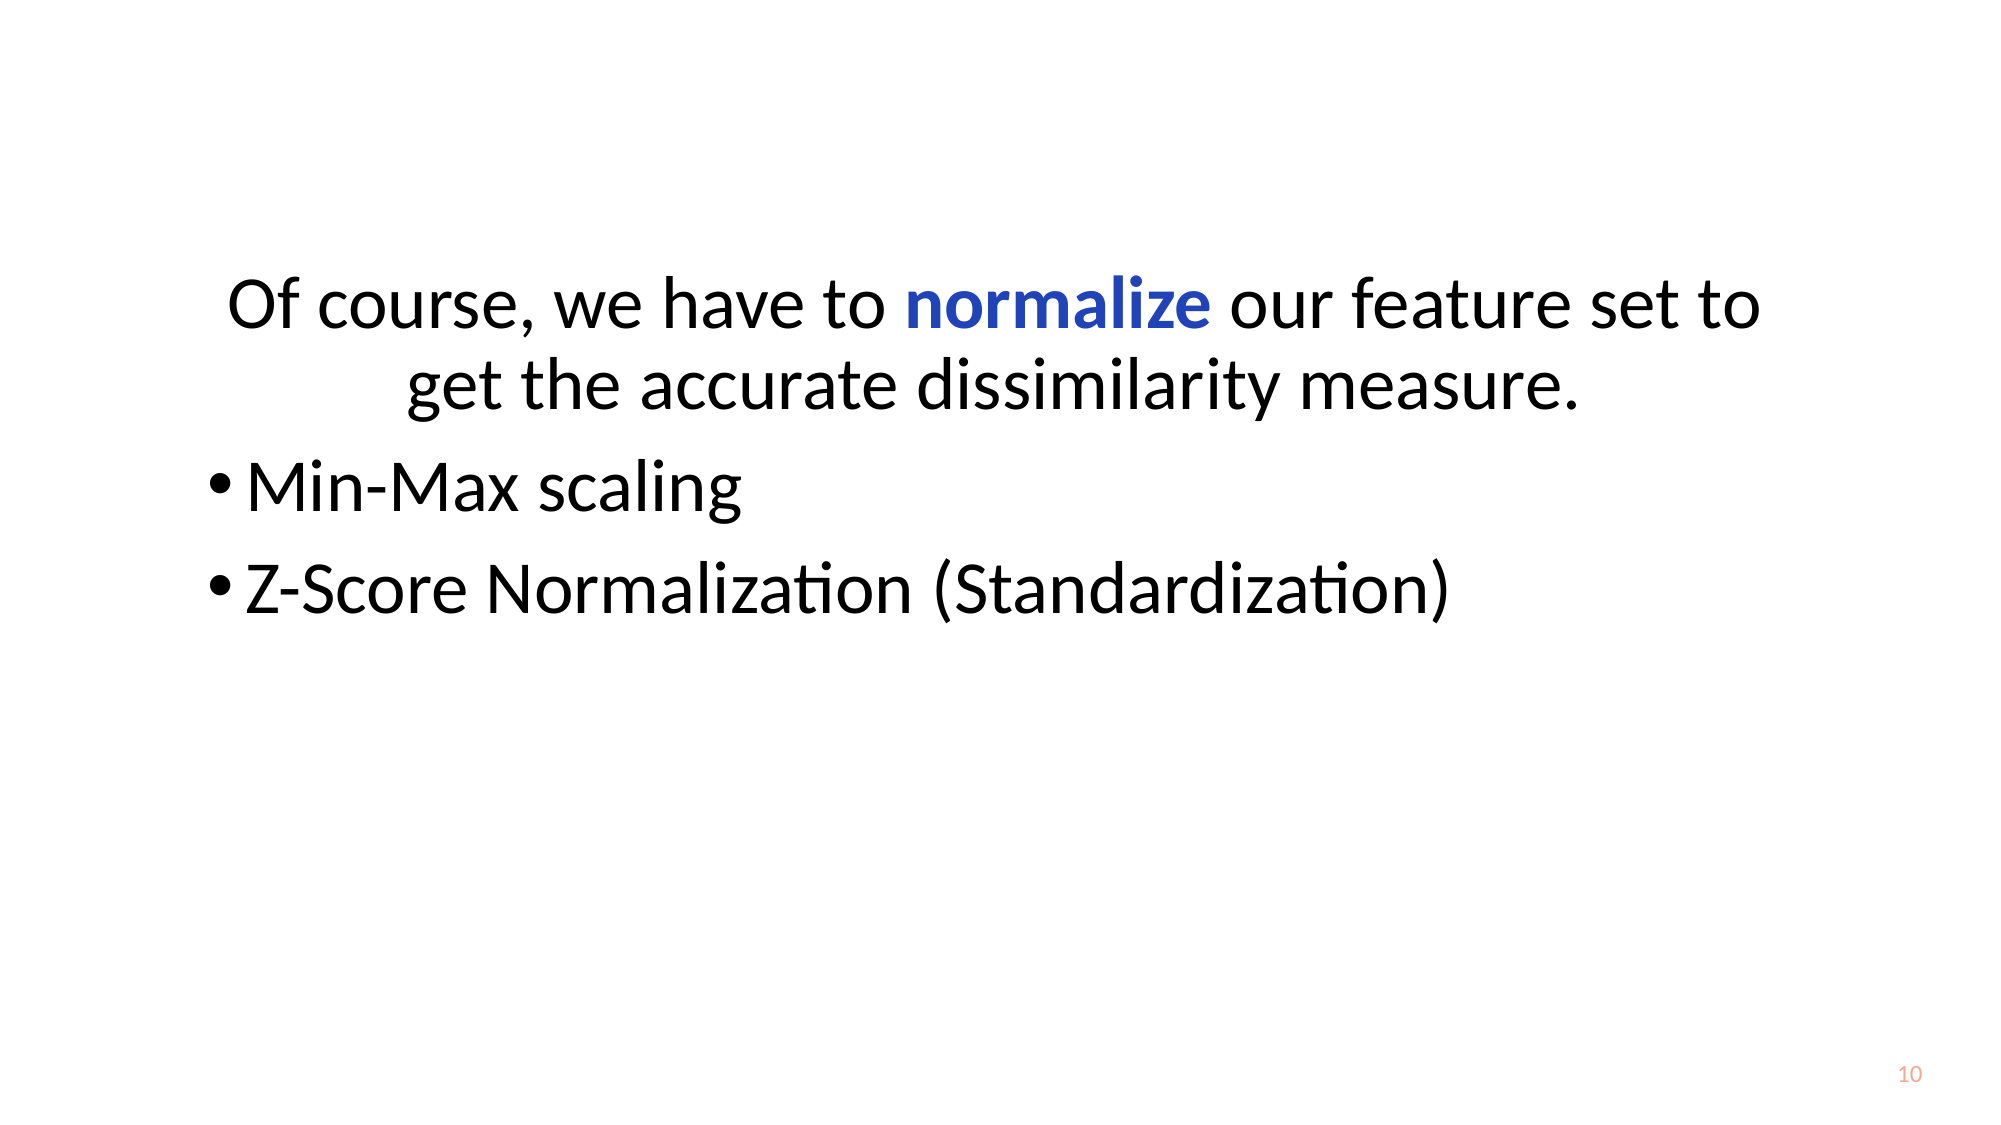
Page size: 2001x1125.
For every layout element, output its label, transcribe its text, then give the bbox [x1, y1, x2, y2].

list Of course, we have to normalize our feature set to get the accurate dissimilarity measure. Min-Max scaling Z-Score Normalization (Standardization) [192, 256, 1797, 989]
slide_number 10 [1665, 1042, 1938, 1103]
